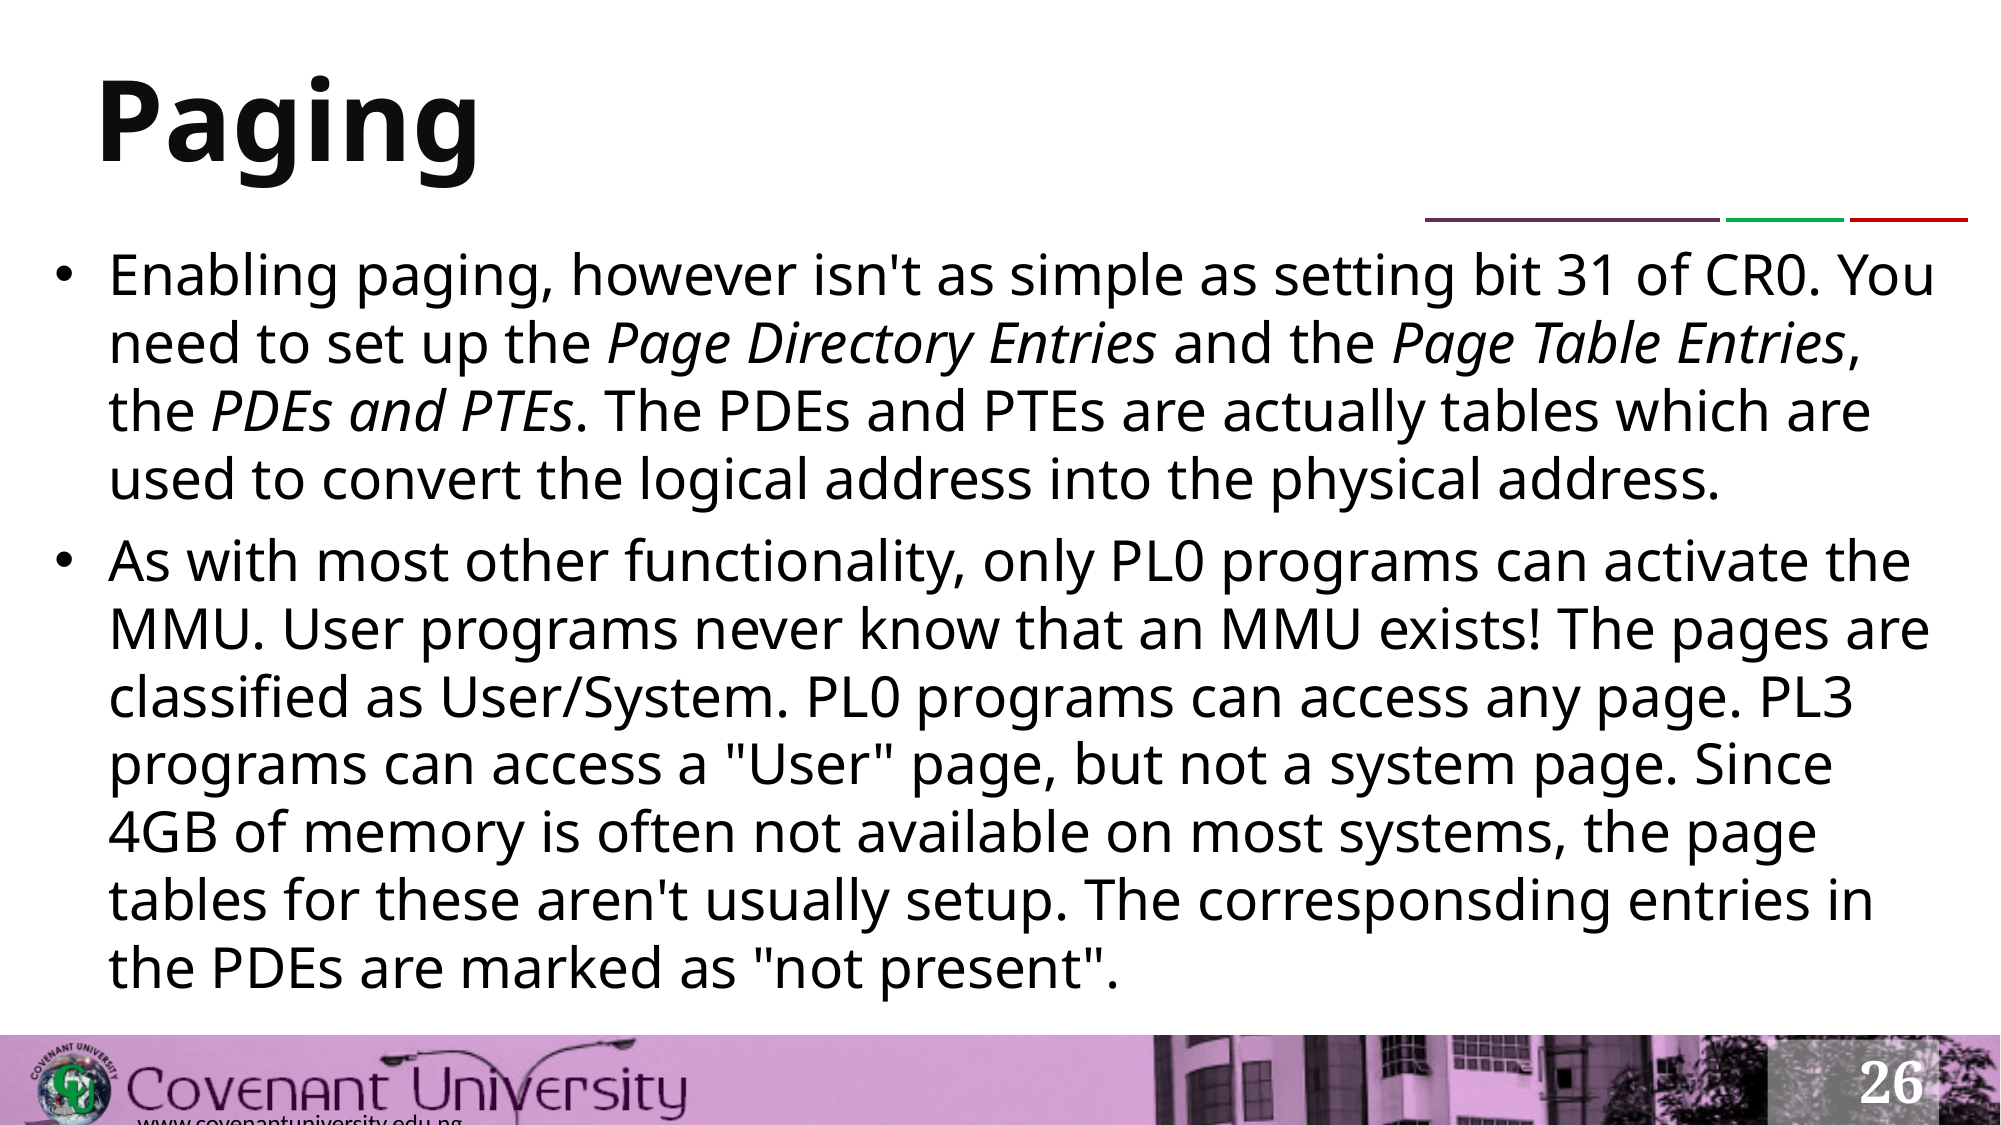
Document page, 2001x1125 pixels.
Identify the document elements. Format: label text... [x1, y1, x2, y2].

list Enabling paging, however isn't as simple as setting bit 31 of CR0. You need to set up the Page Directory Entries and the Page Table Entries, the PDEs and PTEs. The PDEs and PTEs are actually tables which are used to convert the logical address into the physical address. As with most other functionality, only PL0 programs can activate the MMU. User programs never know that an MMU exists! The pages are classified as User/System. PL0 programs can access any page. PL3 programs can access a "User" page, but not a system page. Since 4GB of memory is often not available on most systems, the page tables for these aren't usually setup. The corresponsding entries in the PDEs are marked as "not present". [39, 231, 1961, 1024]
title Paging [74, 20, 2000, 213]
picture [23, 1036, 1071, 1125]
